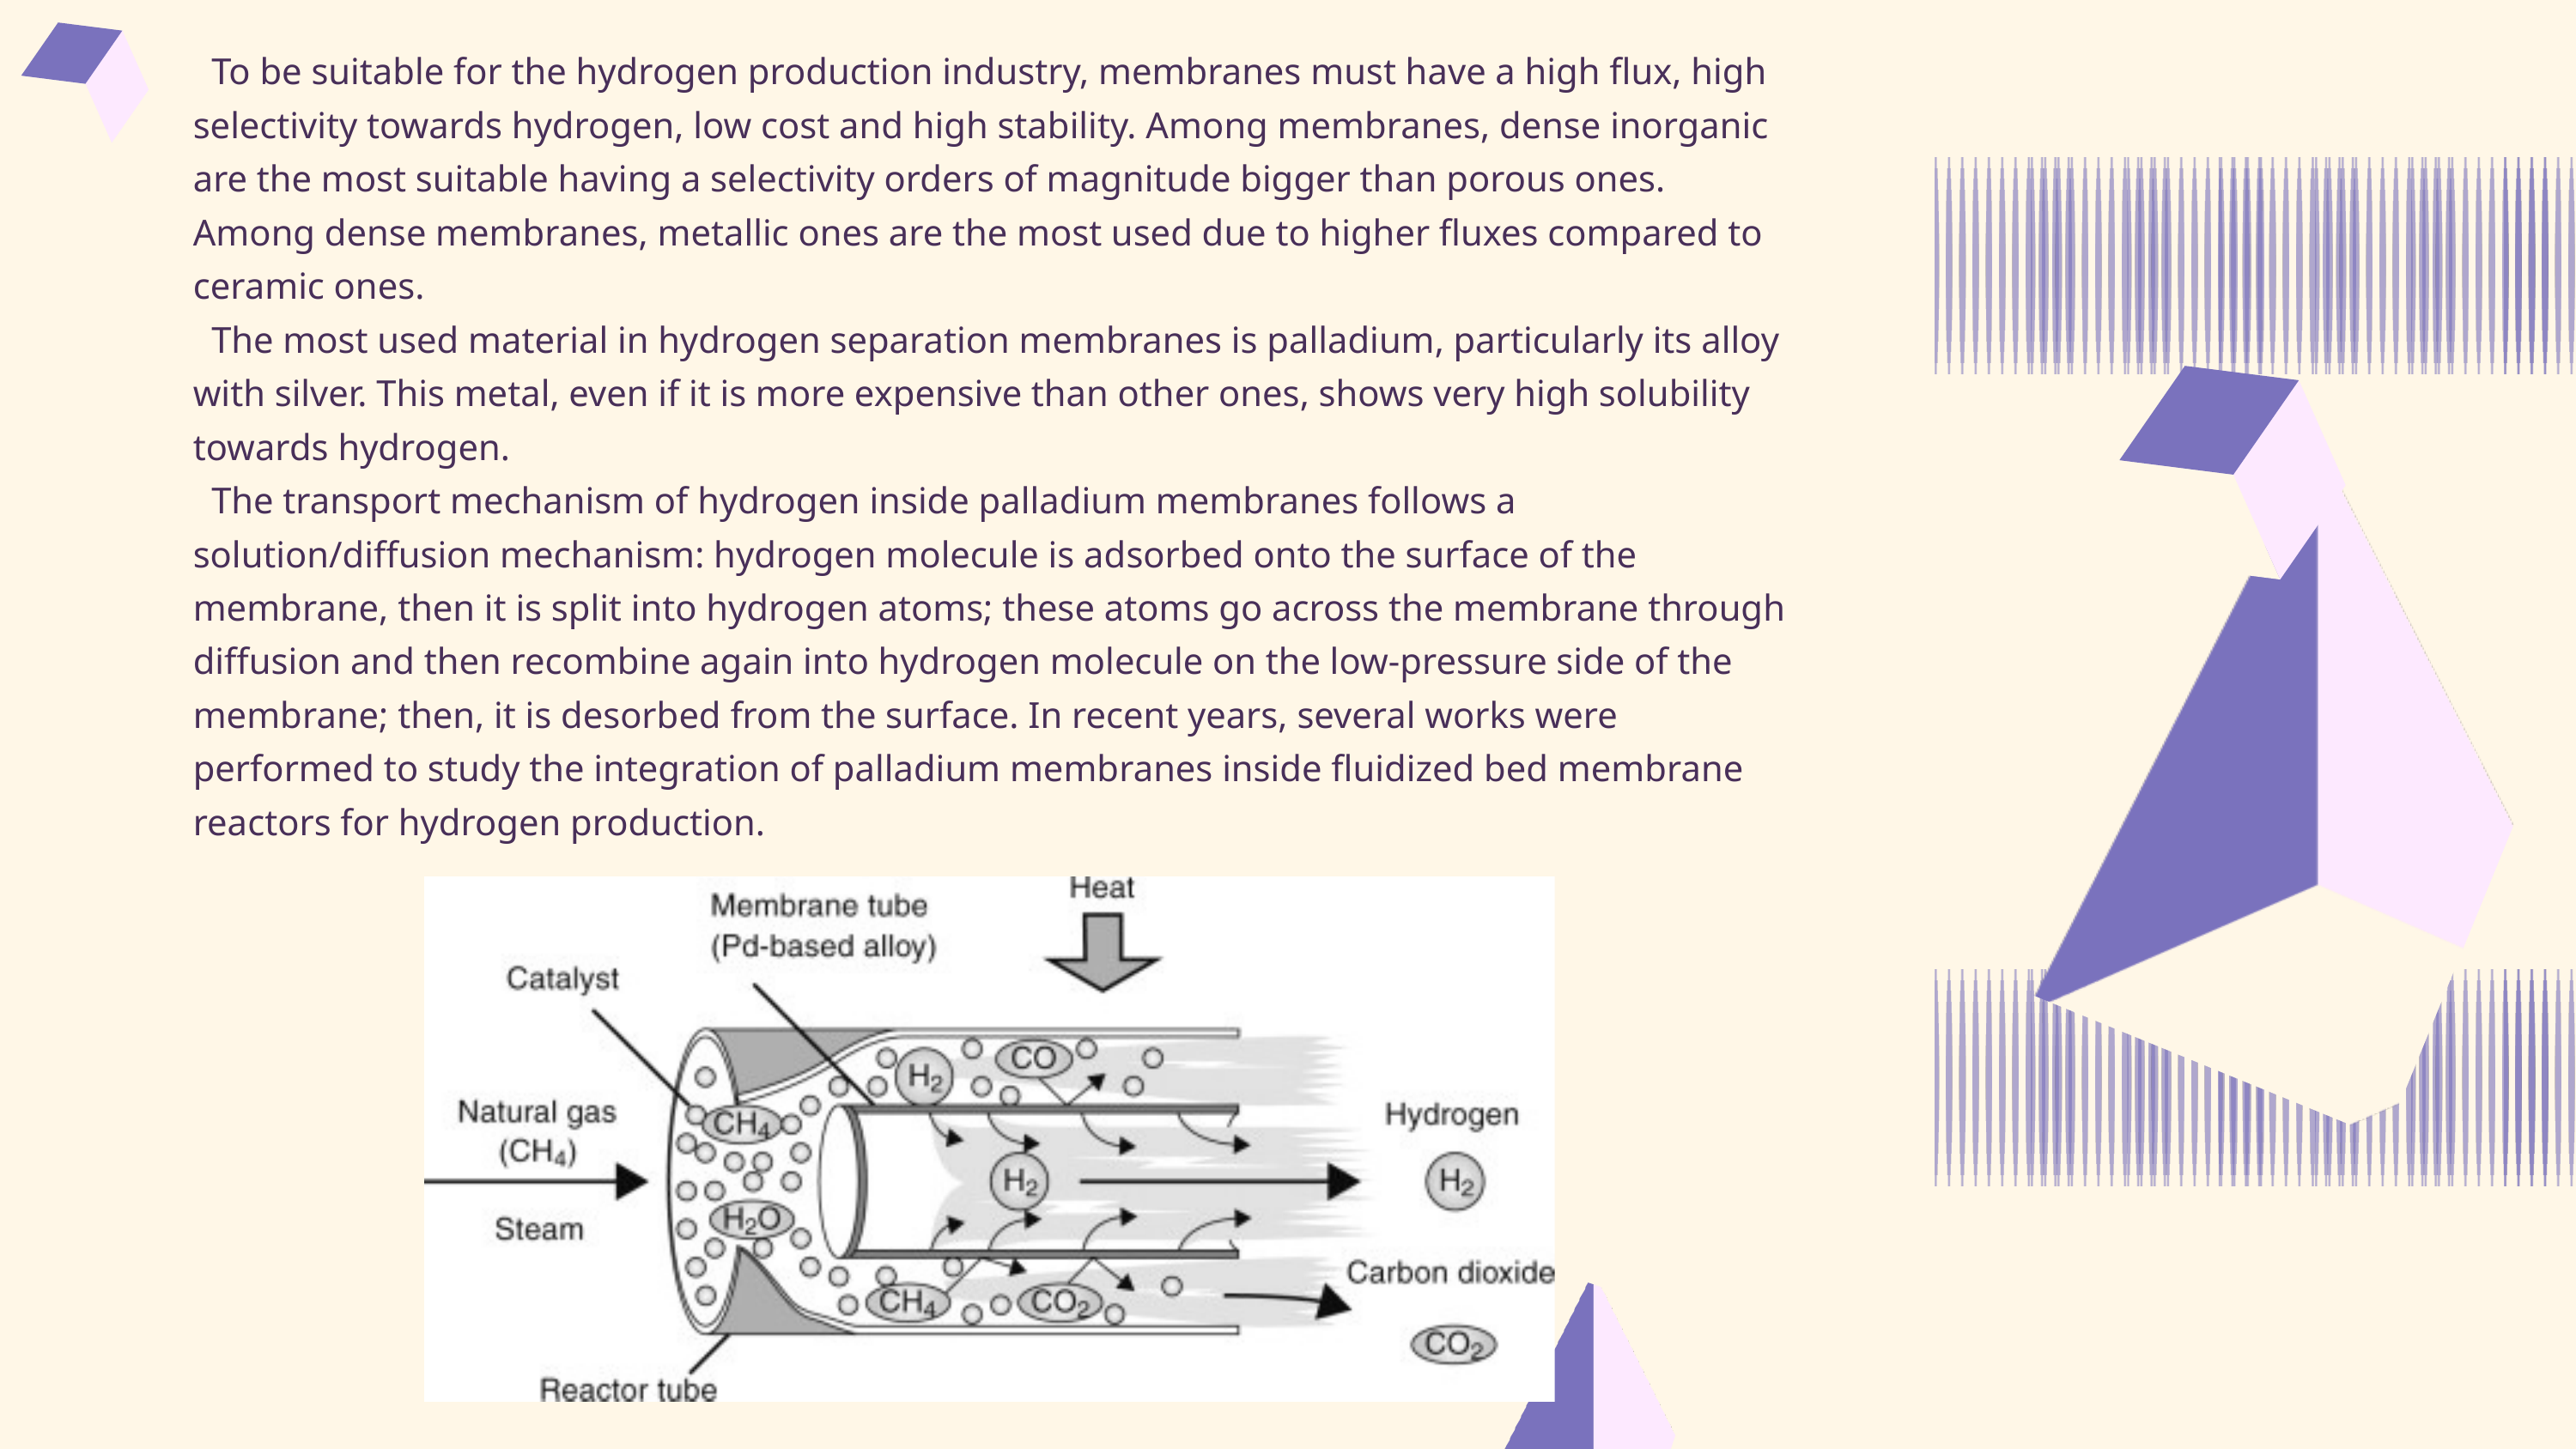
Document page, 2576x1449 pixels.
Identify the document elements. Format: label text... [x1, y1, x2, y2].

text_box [29, 16, 141, 149]
text_box [424, 876, 1555, 1402]
text_box [1495, 1271, 1714, 1449]
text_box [2134, 355, 2331, 591]
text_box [1934, 0, 2576, 698]
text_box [1934, 699, 2576, 1449]
text_box To be suitable for the hydrogen production industry, membranes must have a high flux, high selectivity towards hydrogen, low cost and high stability. Among membranes, dense inorganic are the most suitable having a selectivity orders of magnitude bigger than porous ones. Among dense membranes, metallic ones are the most used due to higher fluxes compared to ceramic ones. The most used material in hydrogen separation membranes is palladium, particularly its alloy with silver. This metal, even if it is more expensive than other ones, shows very high solubility towards hydrogen. The transport mechanism of hydrogen inside palladium membranes follows a solution/diffusion mechanism: hydrogen molecule is adsorbed onto the surface of the membrane, then it is split into hydrogen atoms; these atoms go across the membrane through diffusion and then recombine again into hydrogen molecule on the low-pressure side of the membrane; then, it is desorbed from the surface. In recent years, several works were performed to study the integration of palladium membranes inside fluidized bed membrane reactors for hydrogen production. [192, 38, 1787, 950]
